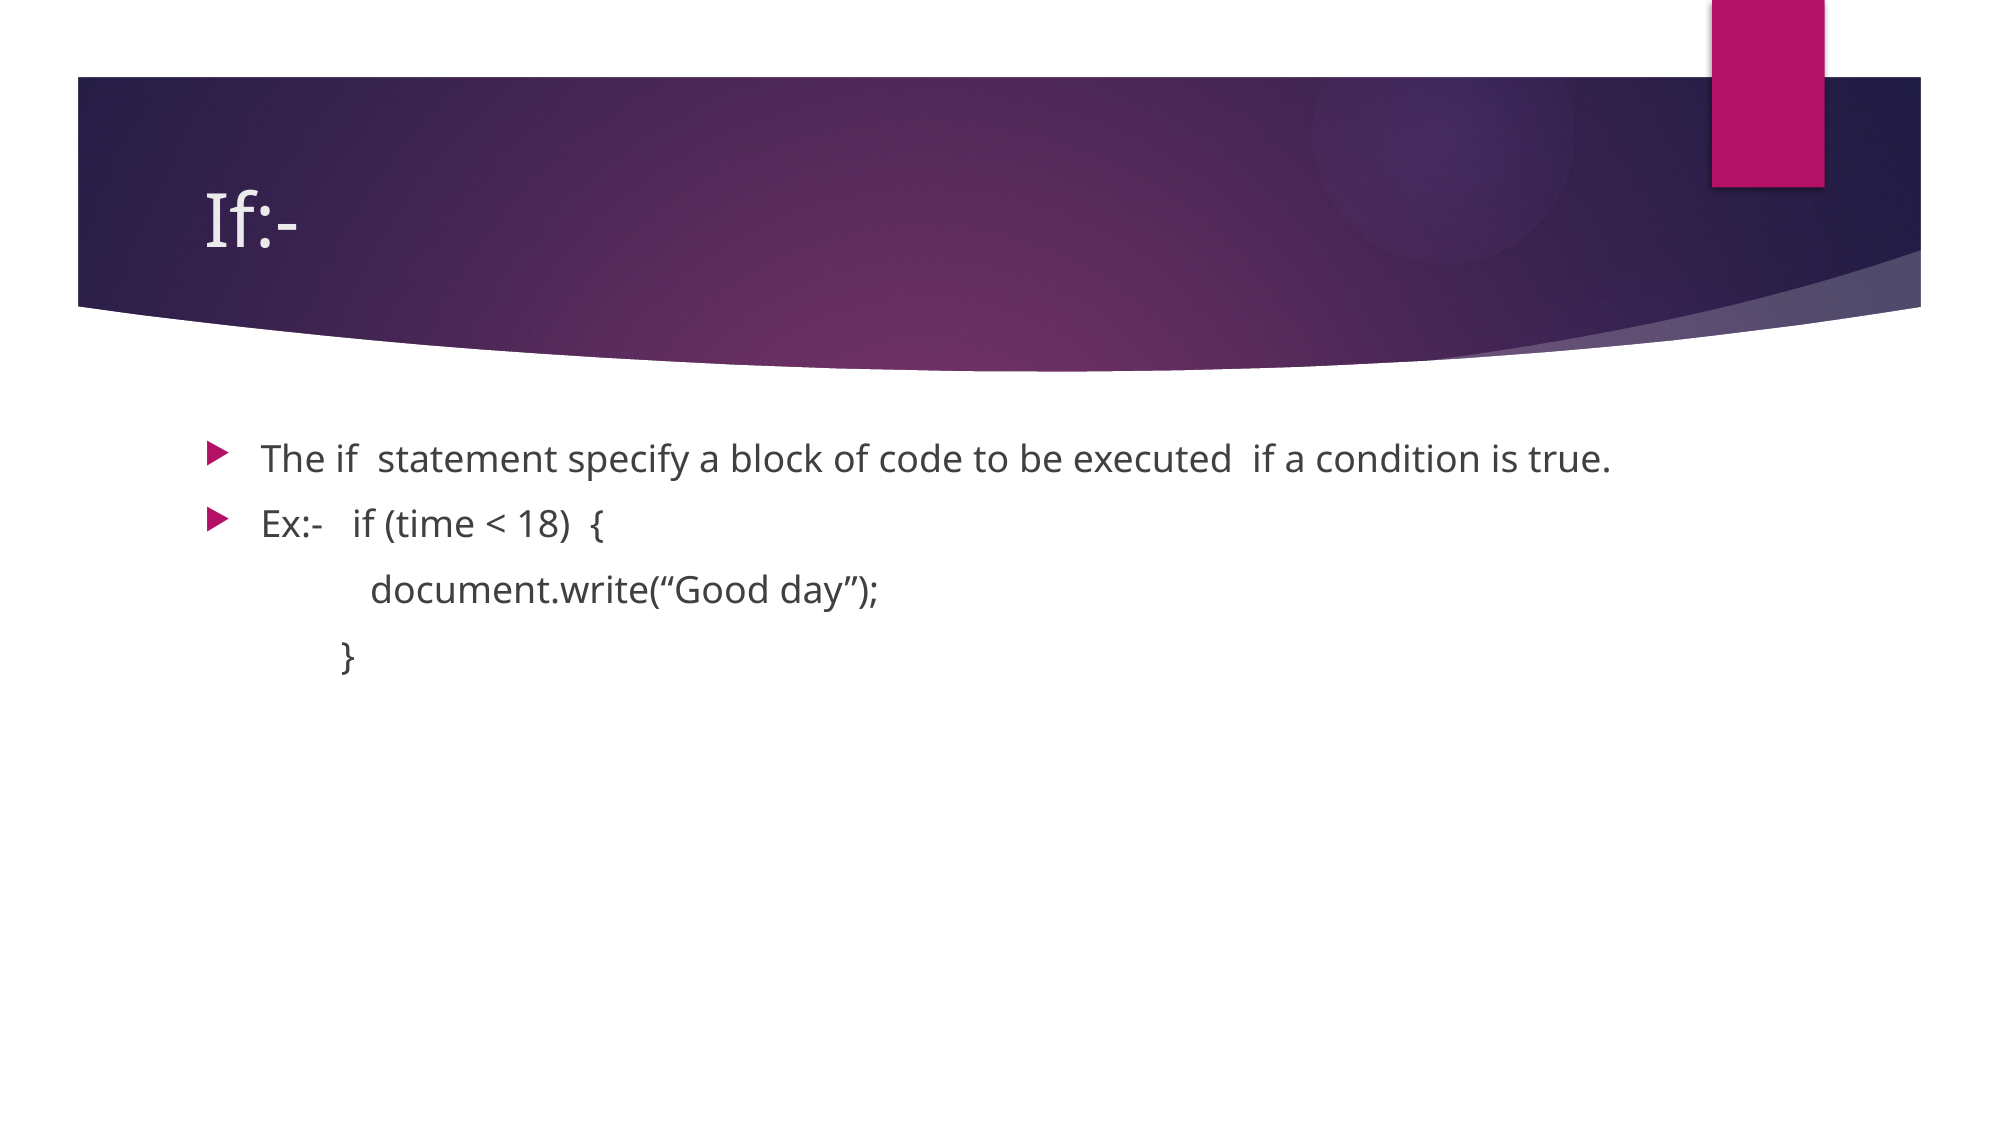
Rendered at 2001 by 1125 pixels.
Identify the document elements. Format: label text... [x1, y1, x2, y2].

list The if statement specify a block of code to be executed if a condition is true. Ex:- if (time < 18) { document.write(“Good day”); } [189, 427, 1638, 988]
title If:- [189, 159, 1627, 276]
